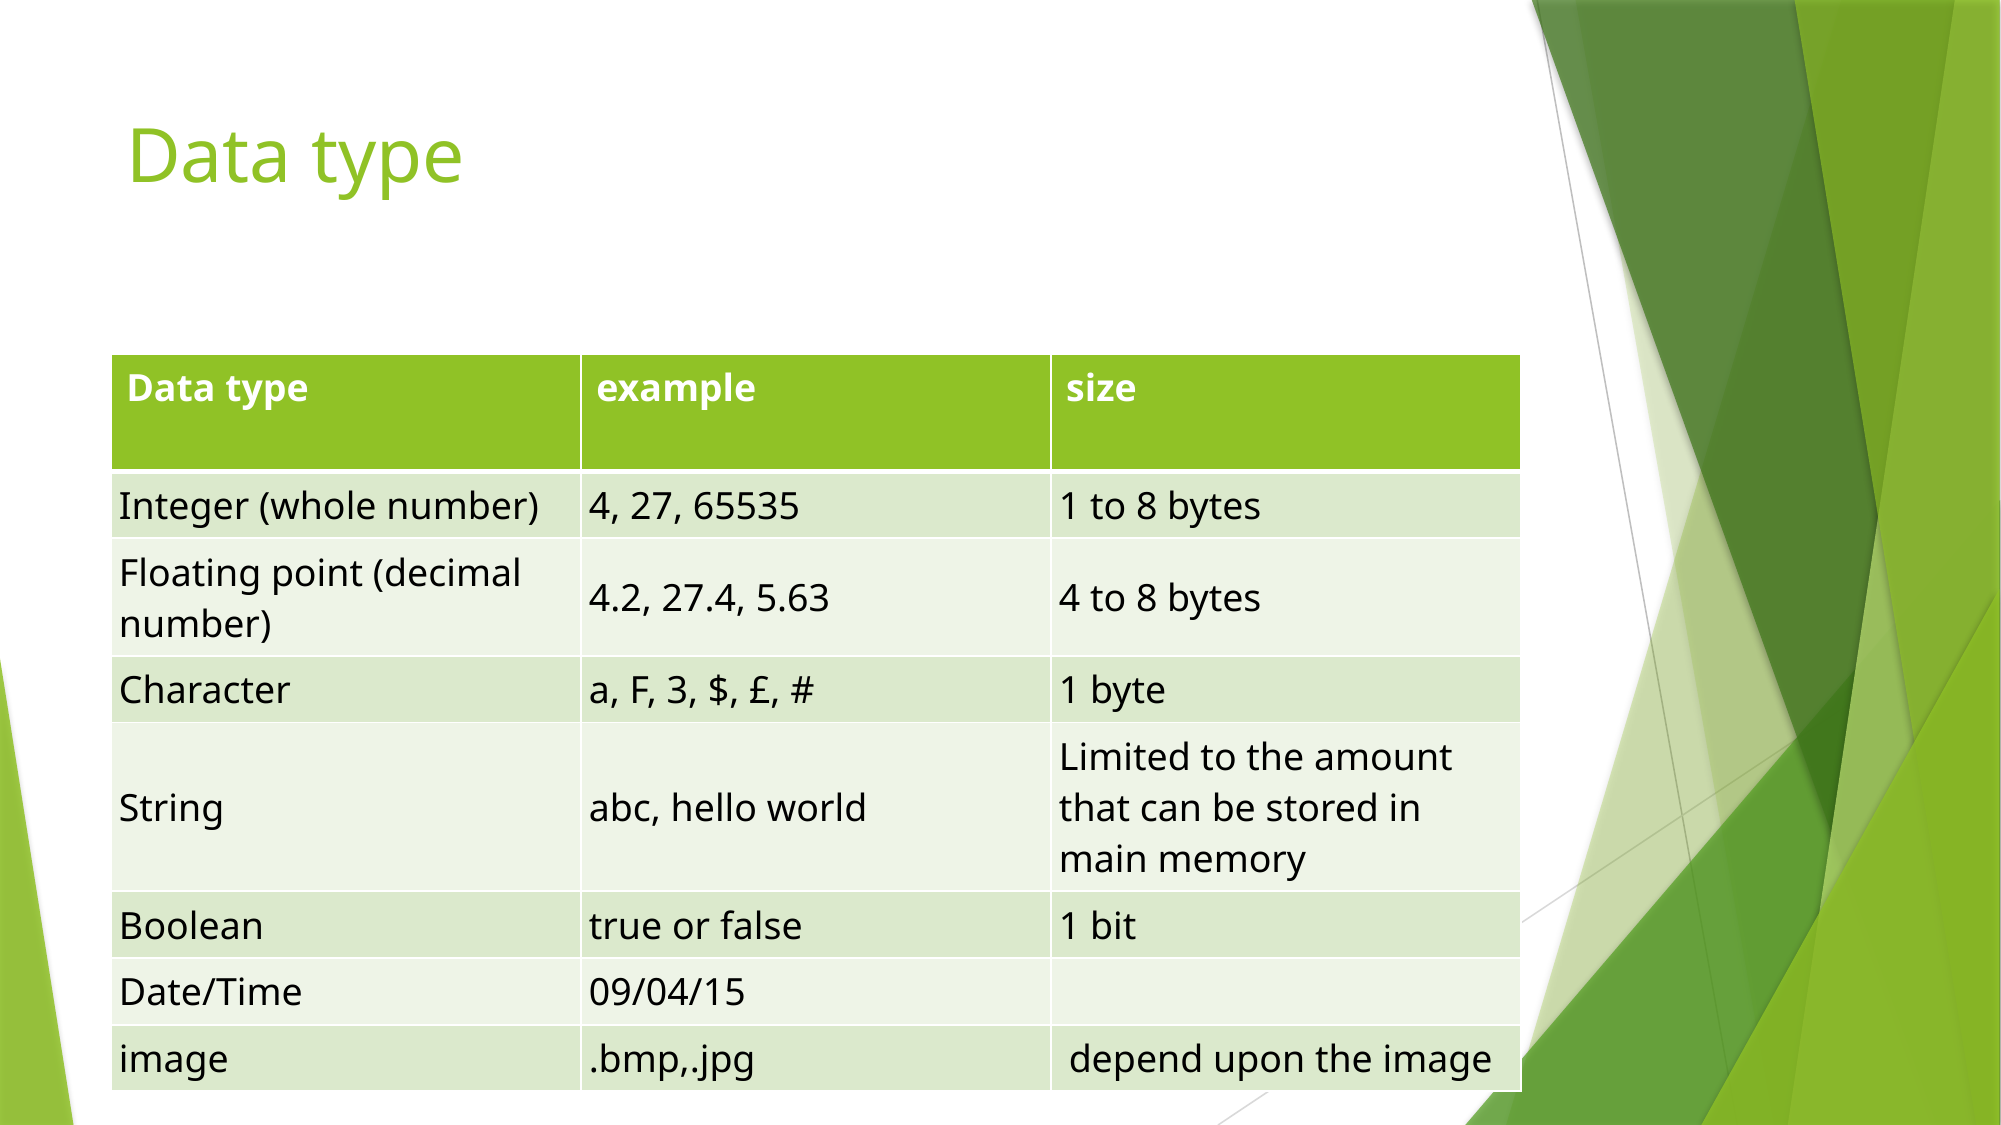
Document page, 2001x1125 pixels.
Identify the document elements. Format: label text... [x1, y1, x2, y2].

table_cell true or false [582, 892, 1050, 957]
table_cell String [112, 723, 580, 890]
table_cell 1 to 8 bytes [1052, 474, 1520, 537]
table_header Data type [112, 355, 580, 469]
table_cell 4 to 8 bytes [1052, 539, 1520, 655]
table_header size [1052, 355, 1520, 469]
table_cell Character [112, 657, 580, 722]
table_cell image [112, 1026, 580, 1090]
table_cell Integer (whole number) [112, 474, 580, 537]
table_cell abc, hello world [582, 723, 1050, 890]
table_cell 1 byte [1052, 657, 1520, 722]
table_cell .bmp,.jpg [582, 1026, 1050, 1090]
table_cell 09/04/15 [582, 959, 1050, 1024]
table_cell 4, 27, 65535 [582, 474, 1050, 537]
table_cell Floating point (decimal number) [112, 539, 580, 655]
table_cell Limited to the amount that can be stored in main memory [1052, 723, 1520, 890]
table_cell [1052, 959, 1520, 1024]
title Data type [111, 99, 1522, 317]
table_cell 4.2, 27.4, 5.63 [582, 539, 1050, 655]
table_cell Boolean [112, 892, 580, 957]
table_header example [582, 355, 1050, 469]
table_cell depend upon the image [1052, 1026, 1520, 1090]
table_cell a, F, 3, $, £, # [582, 657, 1050, 722]
table_cell 1 bit [1052, 892, 1520, 957]
table_cell Date/Time [112, 959, 580, 1024]
